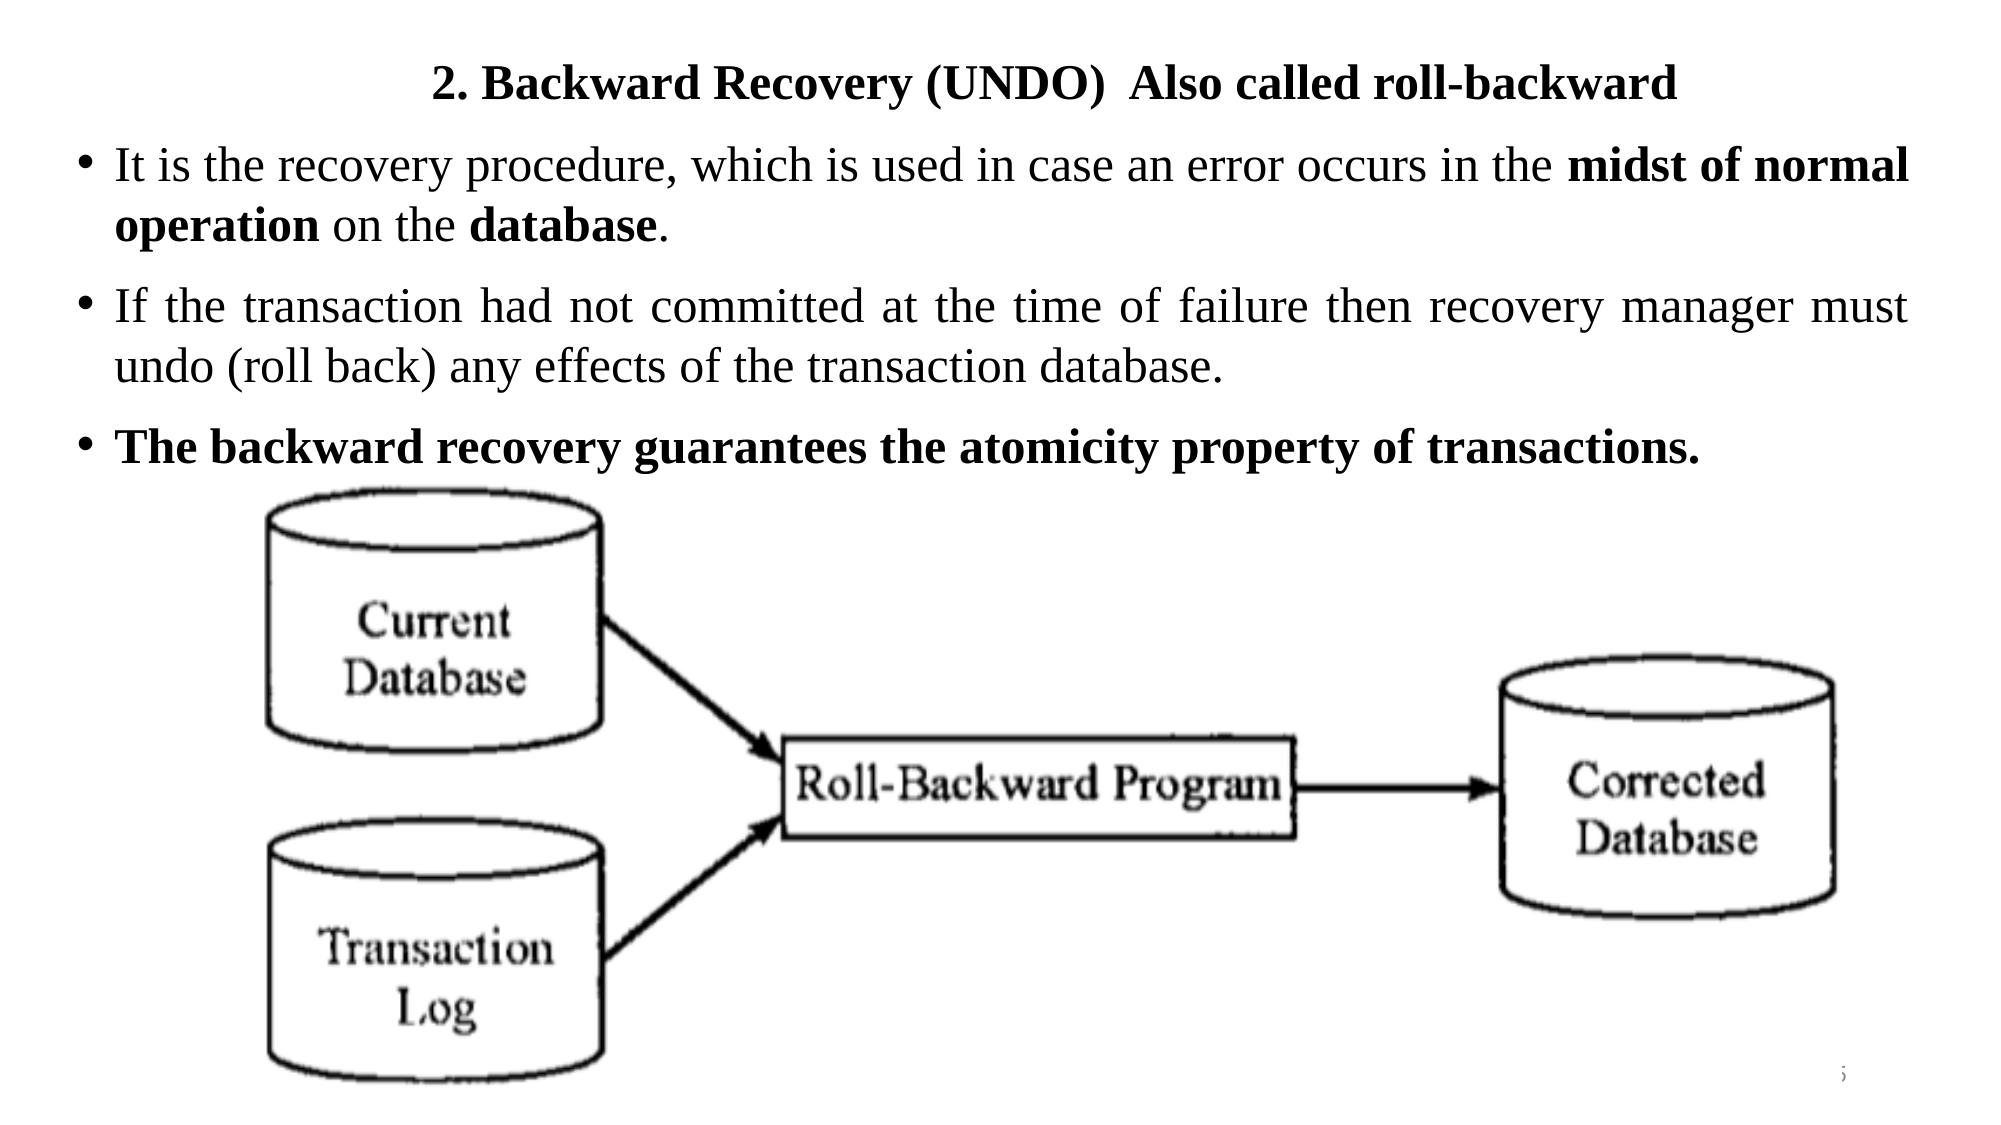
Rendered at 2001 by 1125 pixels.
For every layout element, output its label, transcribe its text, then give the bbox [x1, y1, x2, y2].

slide_number 55 [1412, 1042, 1863, 1103]
picture [256, 483, 1842, 1090]
list 2. Backward Recovery (UNDO) Also called roll-backward It is the recovery procedure, which is used in case an error occurs in the midst of normal operation on the database. If the transaction had not committed at the time of failure then recovery manager must undo (roll back) any effects of the transaction database. The backward recovery guarantees the atomicity property of transactions. [61, 49, 1925, 1071]
